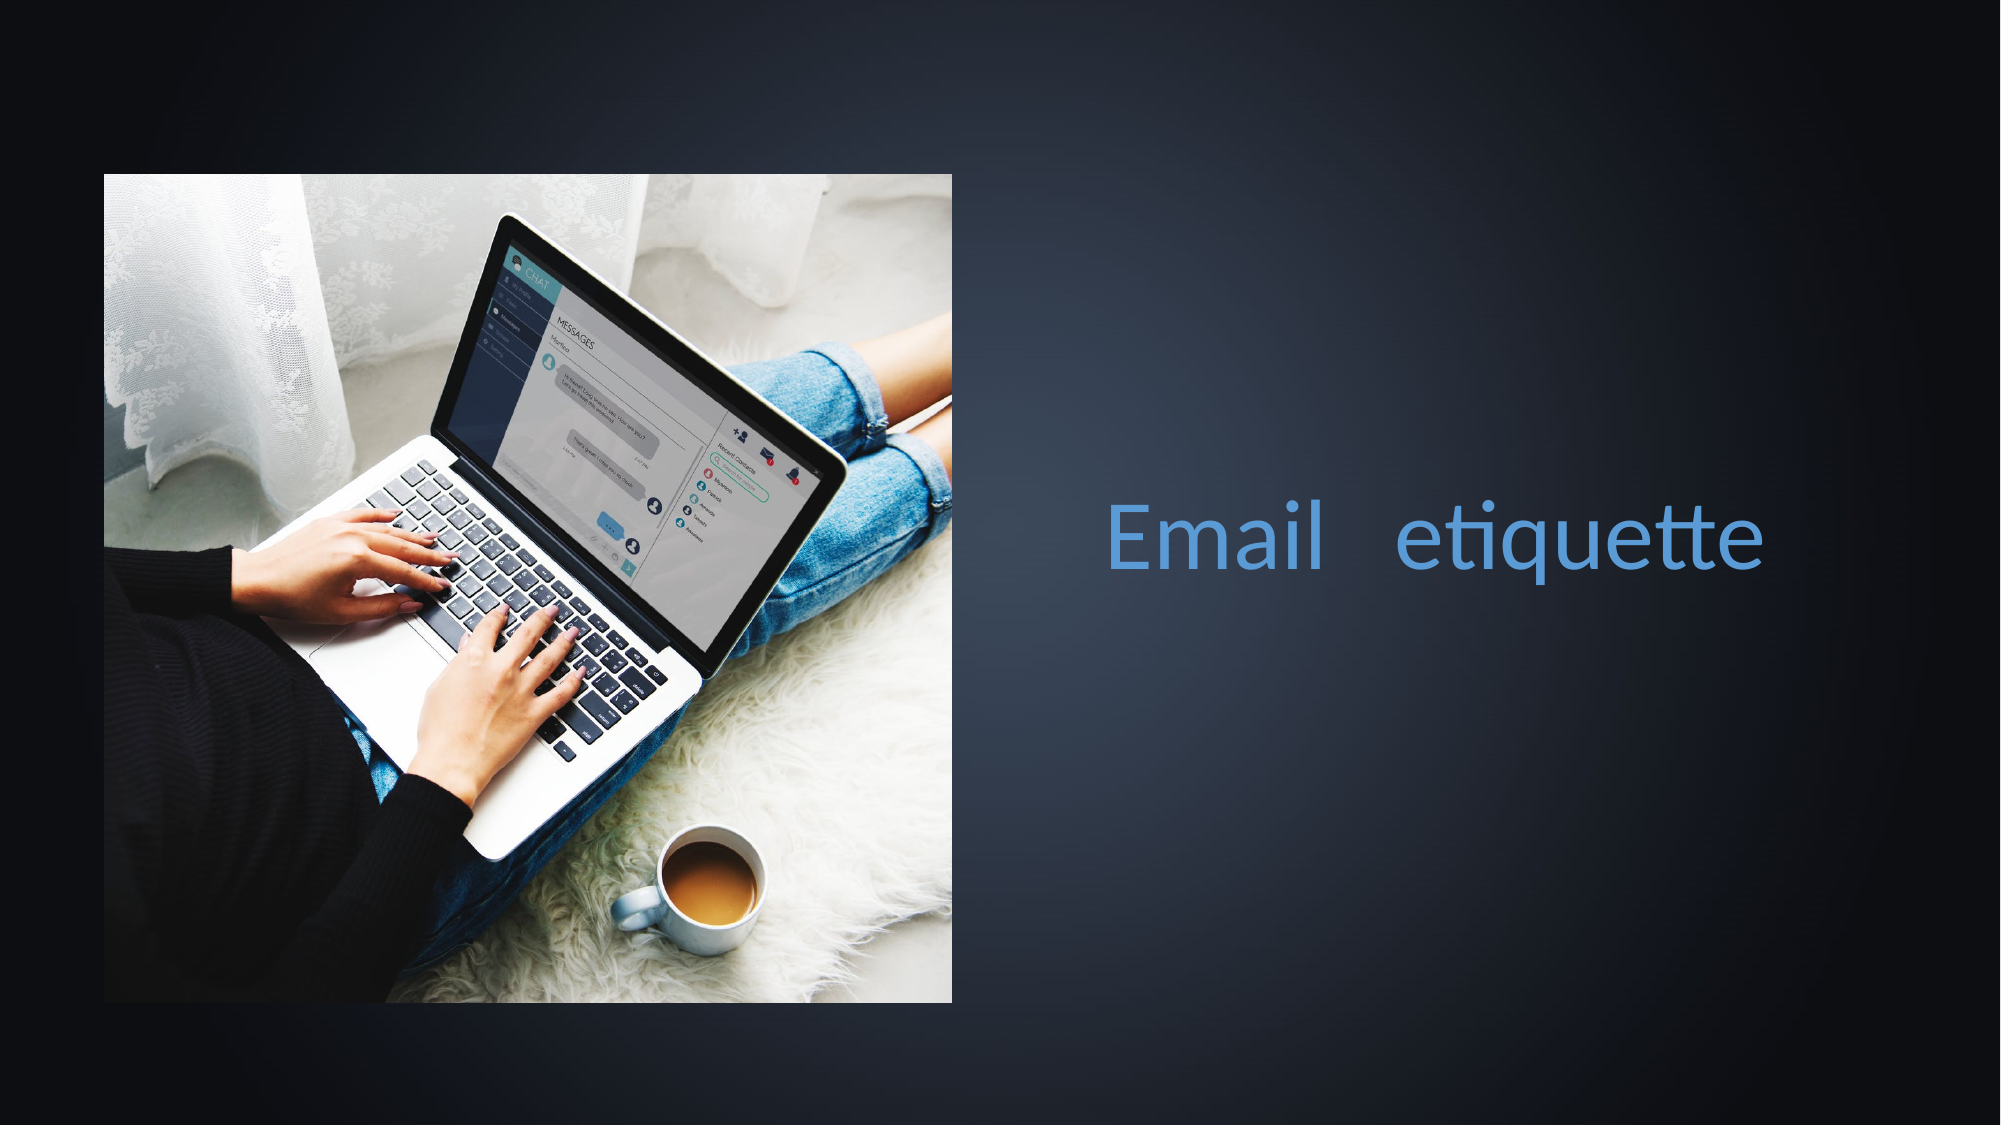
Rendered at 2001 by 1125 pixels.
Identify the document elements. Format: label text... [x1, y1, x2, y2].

text_box Email etiquette [1090, 461, 1894, 597]
picture [0, 0, 2001, 1125]
